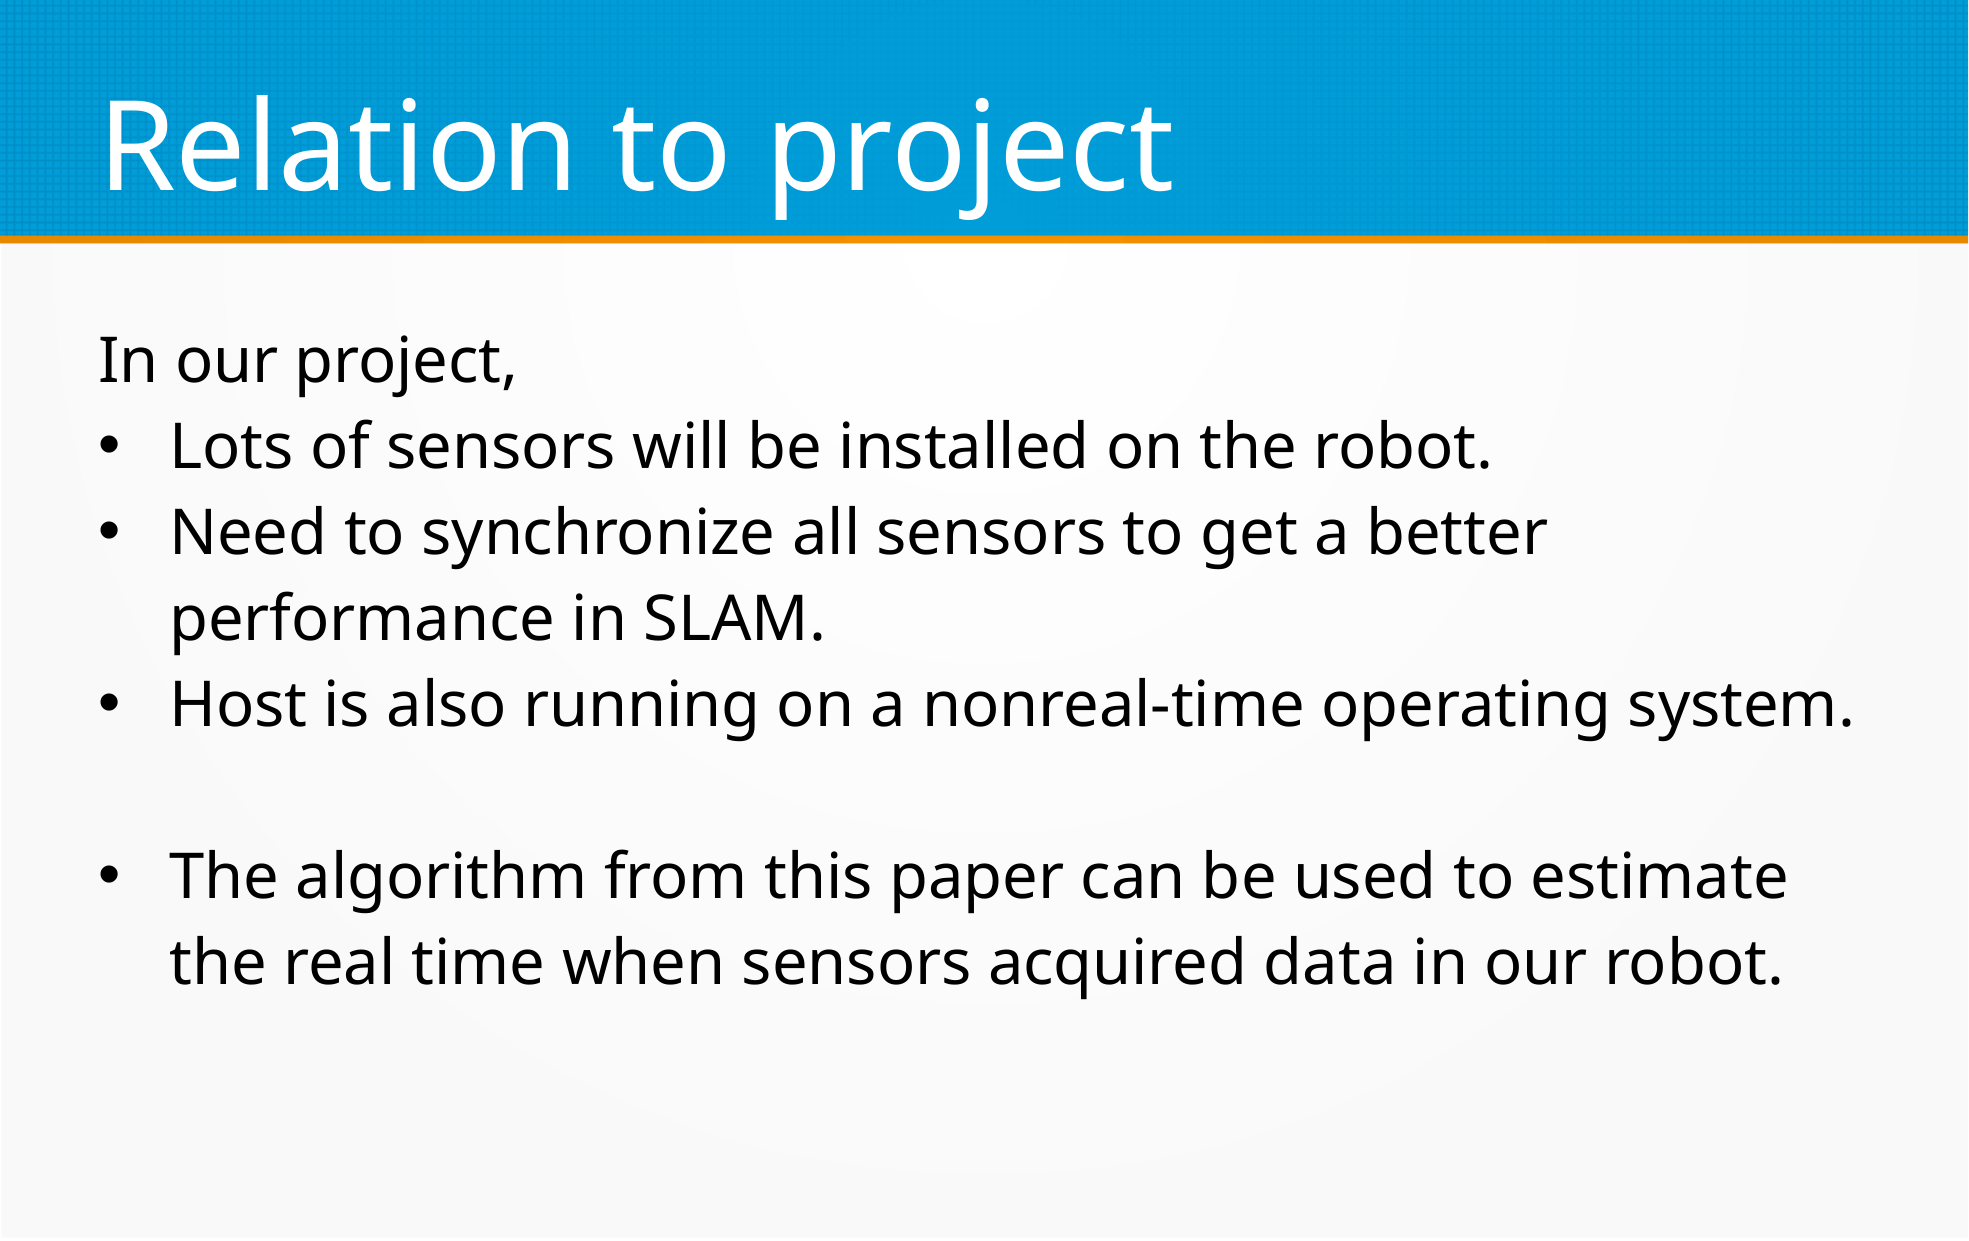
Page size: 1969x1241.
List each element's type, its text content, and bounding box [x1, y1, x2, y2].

picture [0, 236, 1969, 1241]
text_box Relation to project [98, 19, 1870, 227]
text_box In our project, Lots of sensors will be installed on the robot. Need to synchronize all sensors to get a better performance in SLAM. Host is also running on a nonreal-time operating system. The algorithm from this paper can be used to estimate the real time when sensors acquired data in our robot. [98, 314, 1860, 1080]
